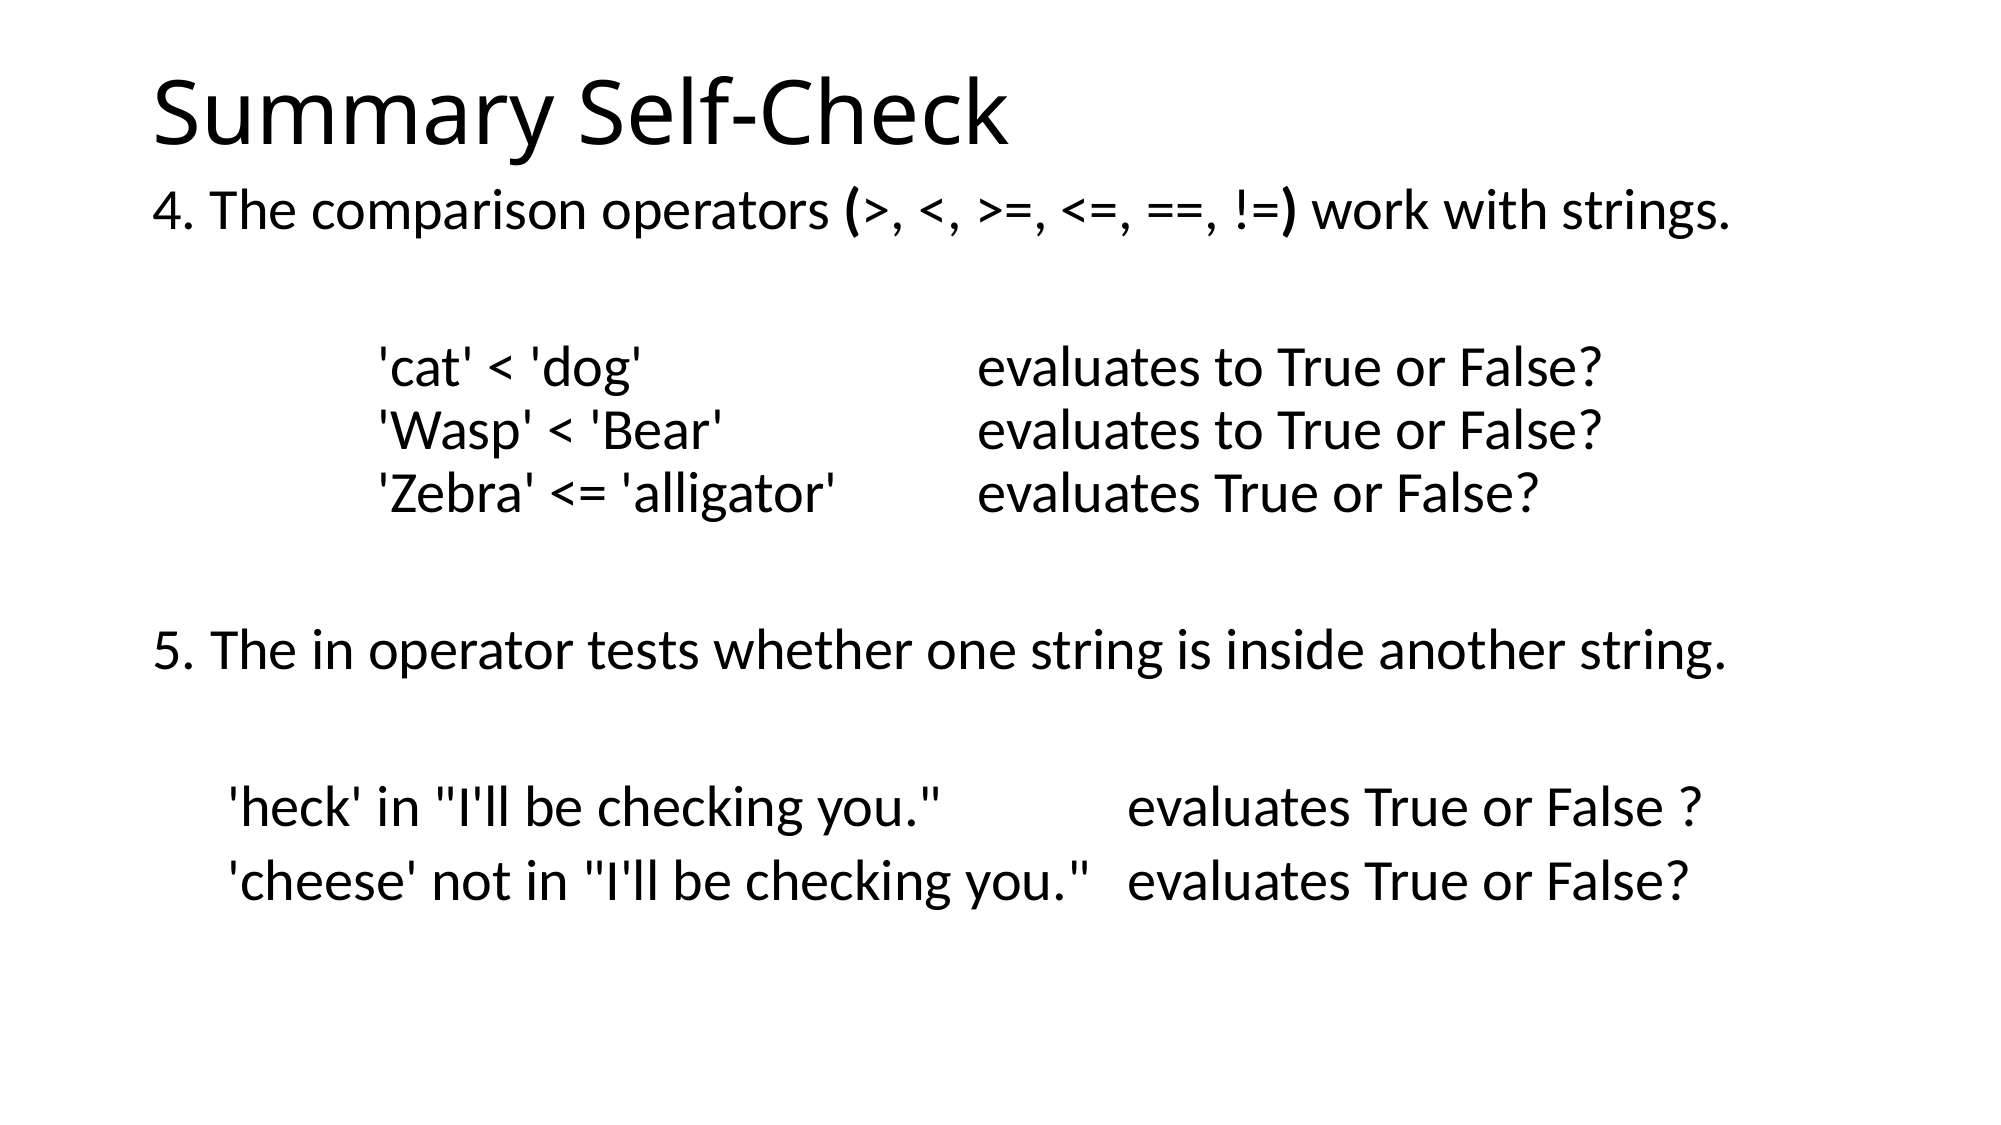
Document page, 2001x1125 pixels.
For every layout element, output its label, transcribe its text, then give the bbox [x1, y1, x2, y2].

title Summary Self-Check [137, 59, 1863, 171]
list 4. The comparison operators (>, <, >=, <=, ==, !=) work with strings. 'cat' < 'dog' evaluates to True or False? 'Wasp' < 'Bear' evaluates to True or False? 'Zebra' <= 'alligator' evaluates True or False? 5. The in operator tests whether one string is inside another string. 'heck' in "I'll be checking you." evaluates True or False ? 'cheese' not in "I'll be checking you." evaluates True or False? [137, 171, 1863, 1014]
